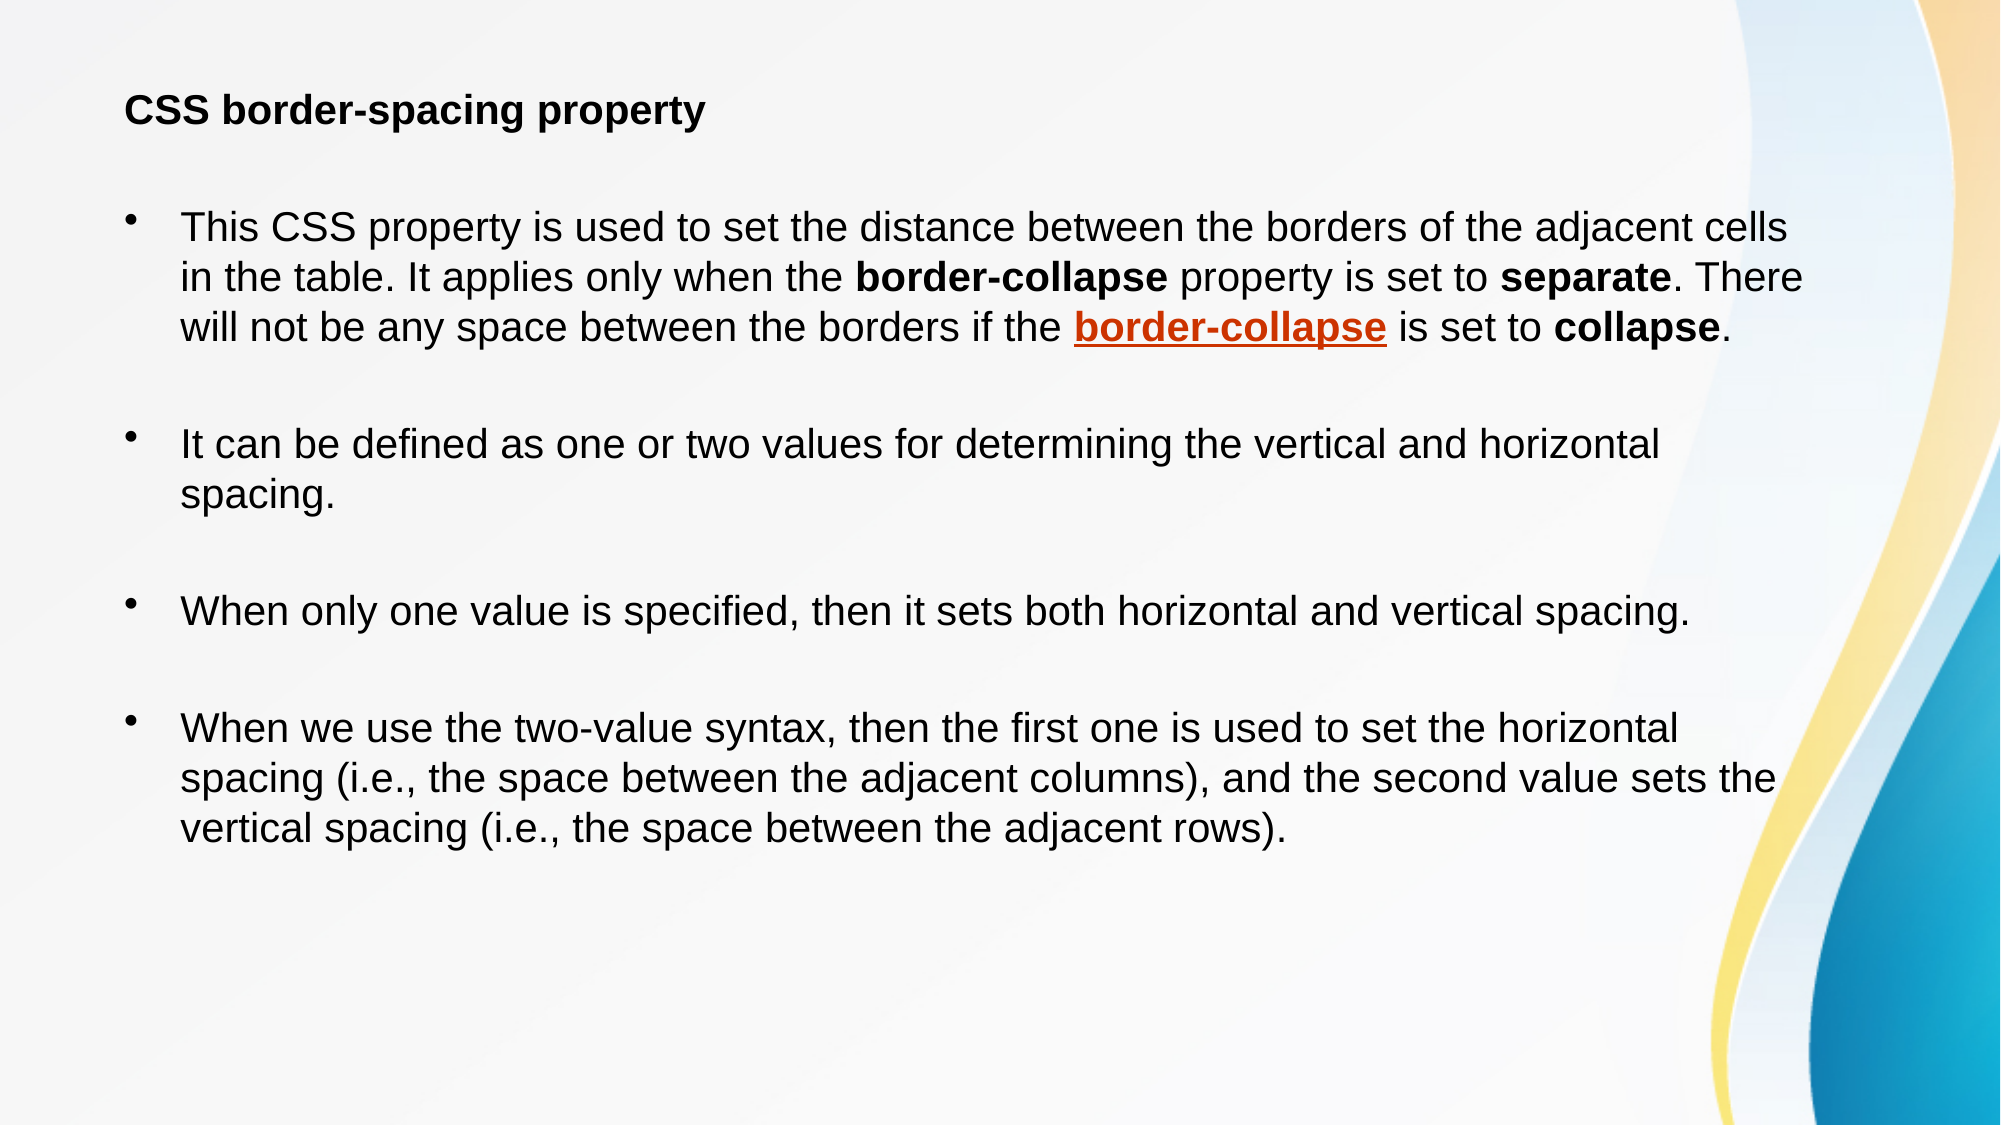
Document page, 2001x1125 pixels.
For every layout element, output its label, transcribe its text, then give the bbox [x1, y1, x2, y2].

picture [0, 0, 2001, 1125]
list CSS border-spacing property This CSS property is used to set the distance between the borders of the adjacent cells in the table. It applies only when the border-collapse property is set to separate. There will not be any space between the borders if the border-collapse is set to collapse. It can be defined as one or two values for determining the vertical and horizontal spacing. When only one value is specified, then it sets both horizontal and vertical spacing. When we use the two-value syntax, then the first one is used to set the horizontal spacing (i.e., the space between the adjacent columns), and the second value sets the vertical spacing (i.e., the space between the adjacent rows). [109, 75, 1835, 1055]
